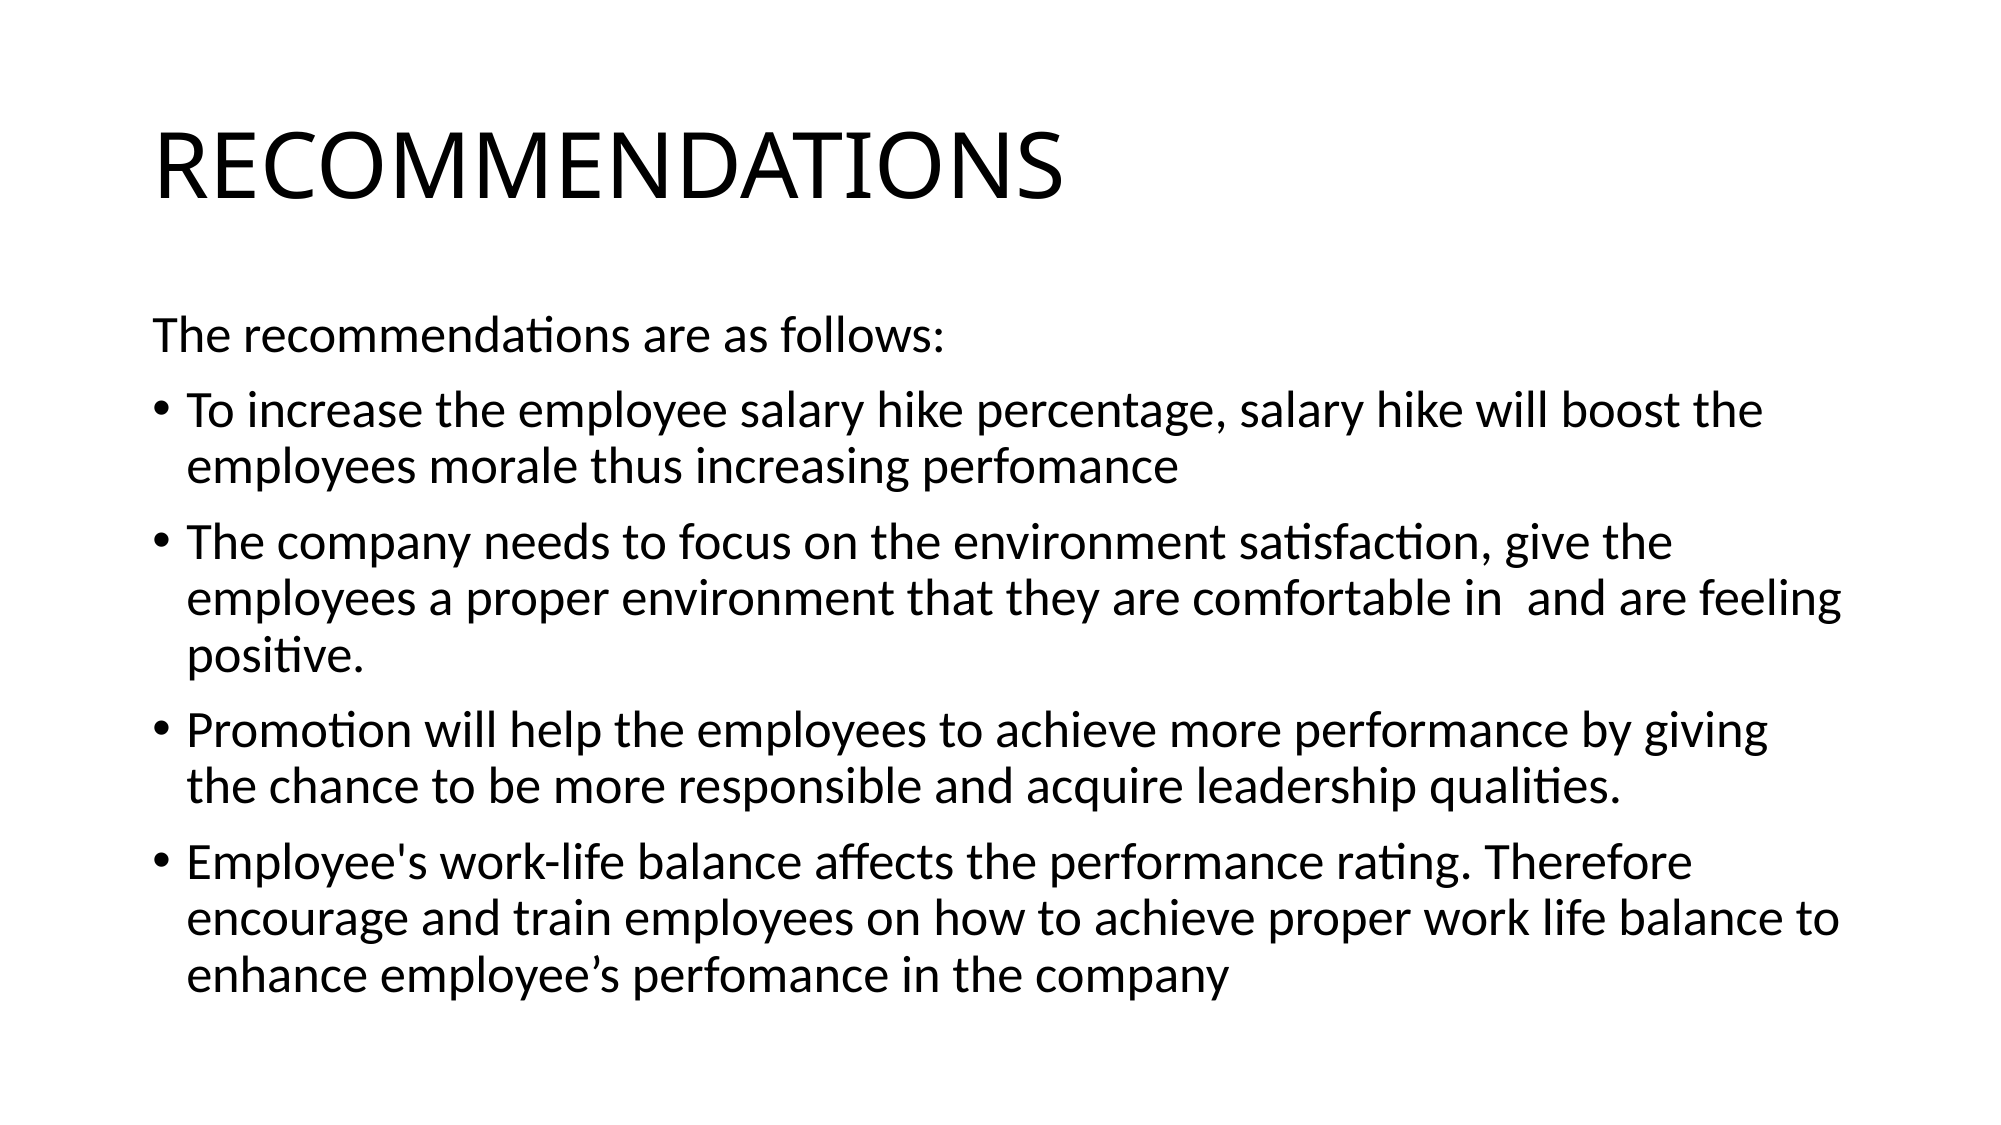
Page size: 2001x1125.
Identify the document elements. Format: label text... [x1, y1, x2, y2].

title RECOMMENDATIONS [137, 59, 1863, 278]
list The recommendations are as follows: To increase the employee salary hike percentage, salary hike will boost the employees morale thus increasing perfomance The company needs to focus on the environment satisfaction, give the employees a proper environment that they are comfortable in and are feeling positive. Promotion will help the employees to achieve more performance by giving the chance to be more responsible and acquire leadership qualities. Employee's work-life balance affects the performance rating. Therefore encourage and train employees on how to achieve proper work life balance to enhance employee’s perfomance in the company [137, 299, 1863, 1014]
